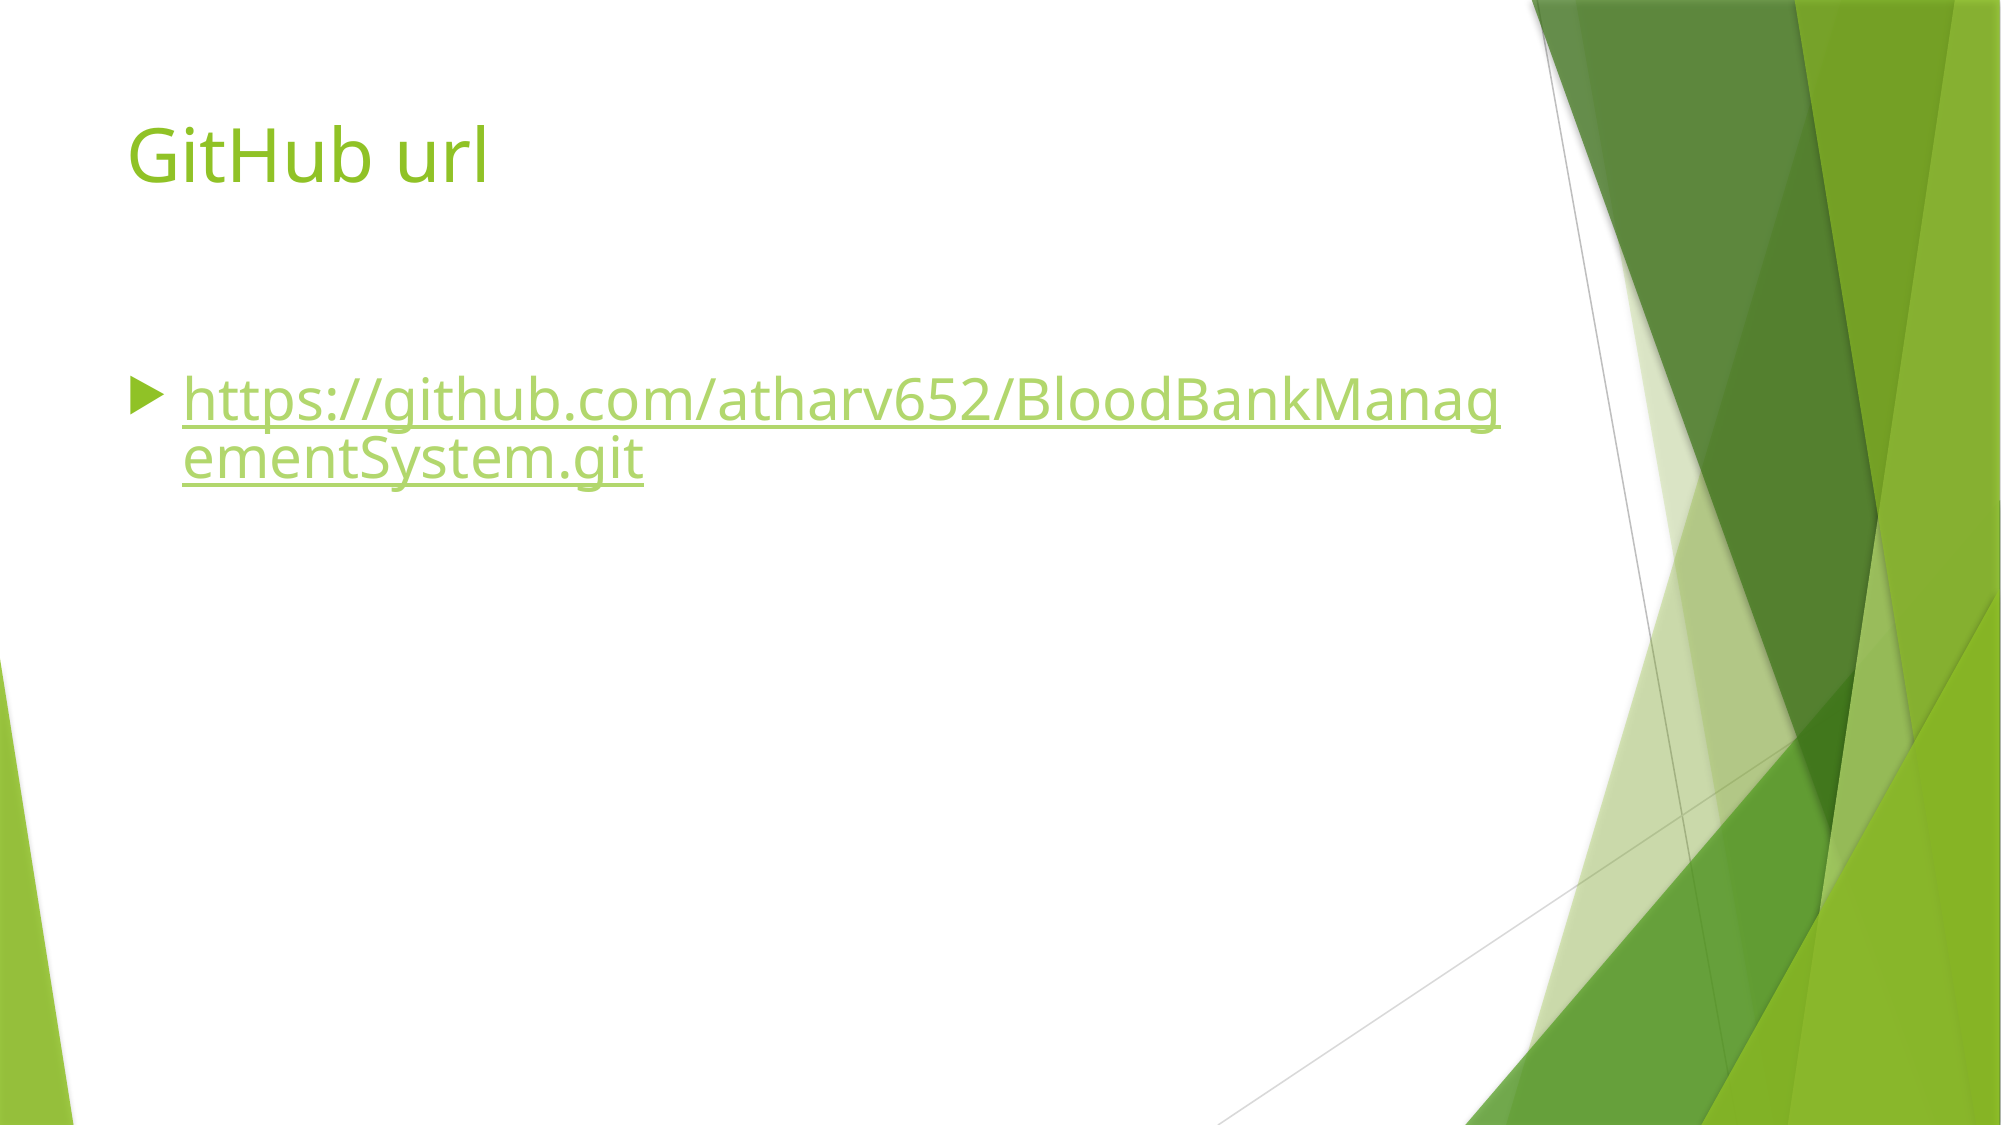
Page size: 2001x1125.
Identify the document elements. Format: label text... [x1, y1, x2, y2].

list https://github.com/atharv652/BloodBankManagementSystem.git [111, 354, 1522, 992]
title GitHub url [111, 99, 1522, 317]
